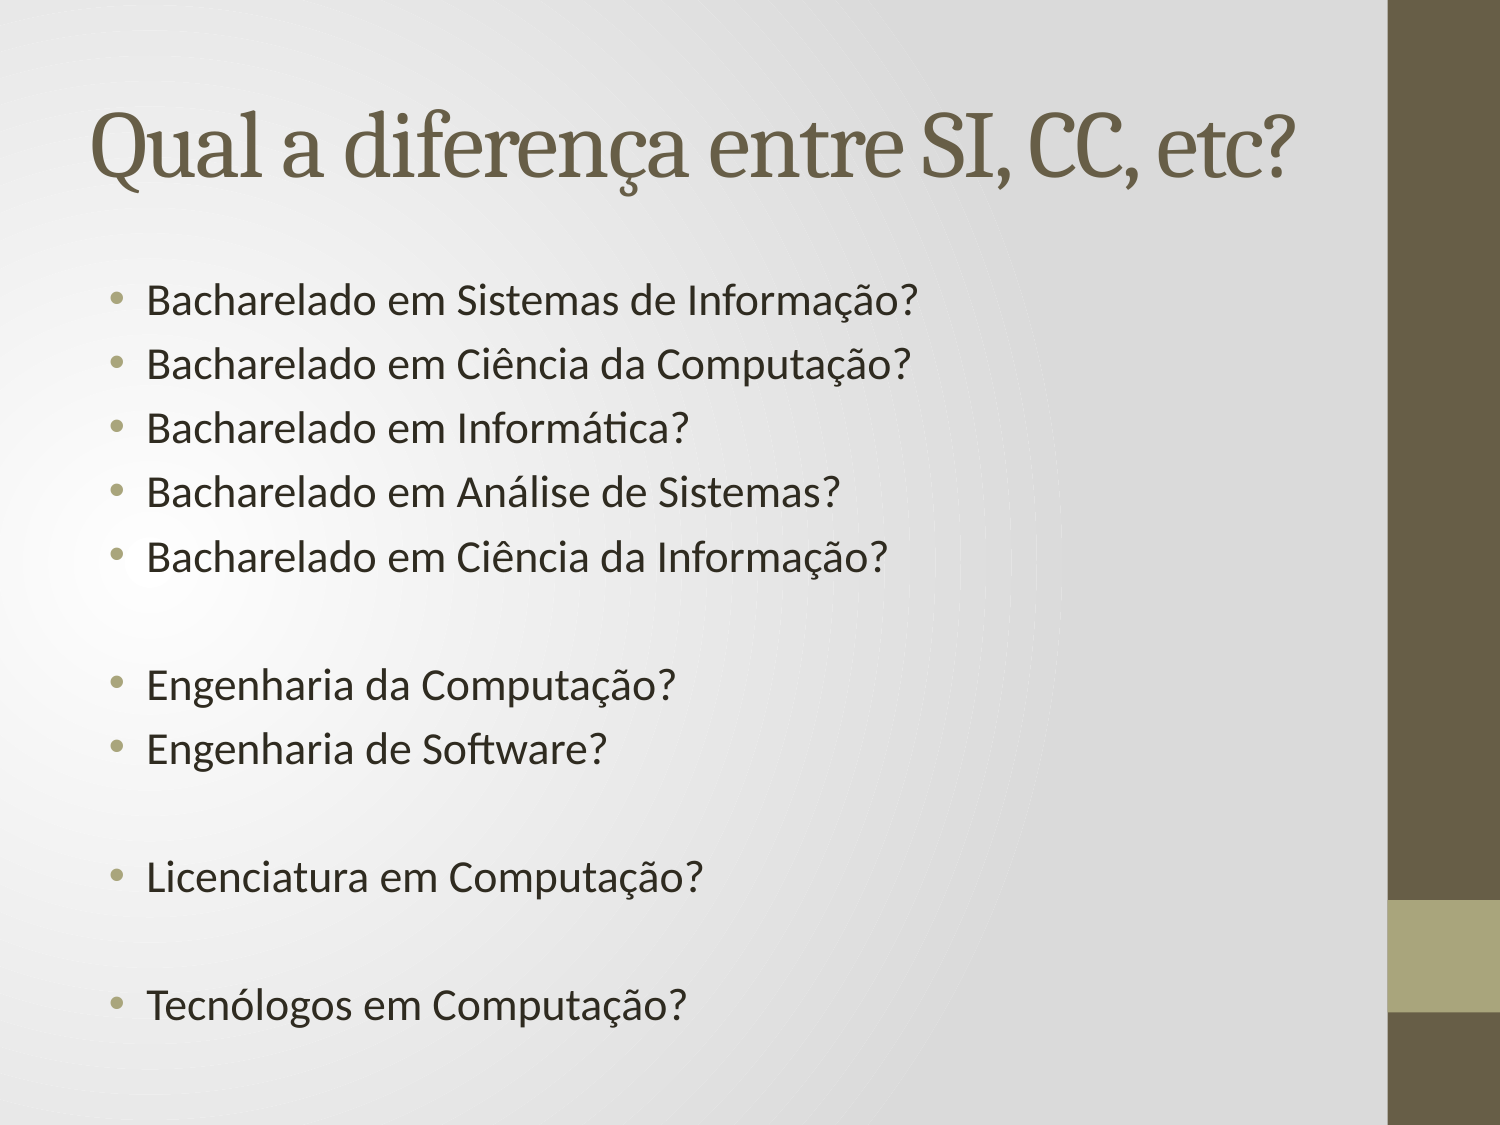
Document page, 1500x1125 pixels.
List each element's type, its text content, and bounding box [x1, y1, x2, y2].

title Qual a diferença entre SI, CC, etc? [75, 45, 1388, 233]
list Bacharelado em Sistemas de Informação? Bacharelado em Ciência da Computação? Bacharelado em Informática? Bacharelado em Análise de Sistemas? Bacharelado em Ciência da Informação? Engenharia da Computação? Engenharia de Software? Licenciatura em Computação? Tecnólogos em Computação? [75, 262, 1325, 1050]
